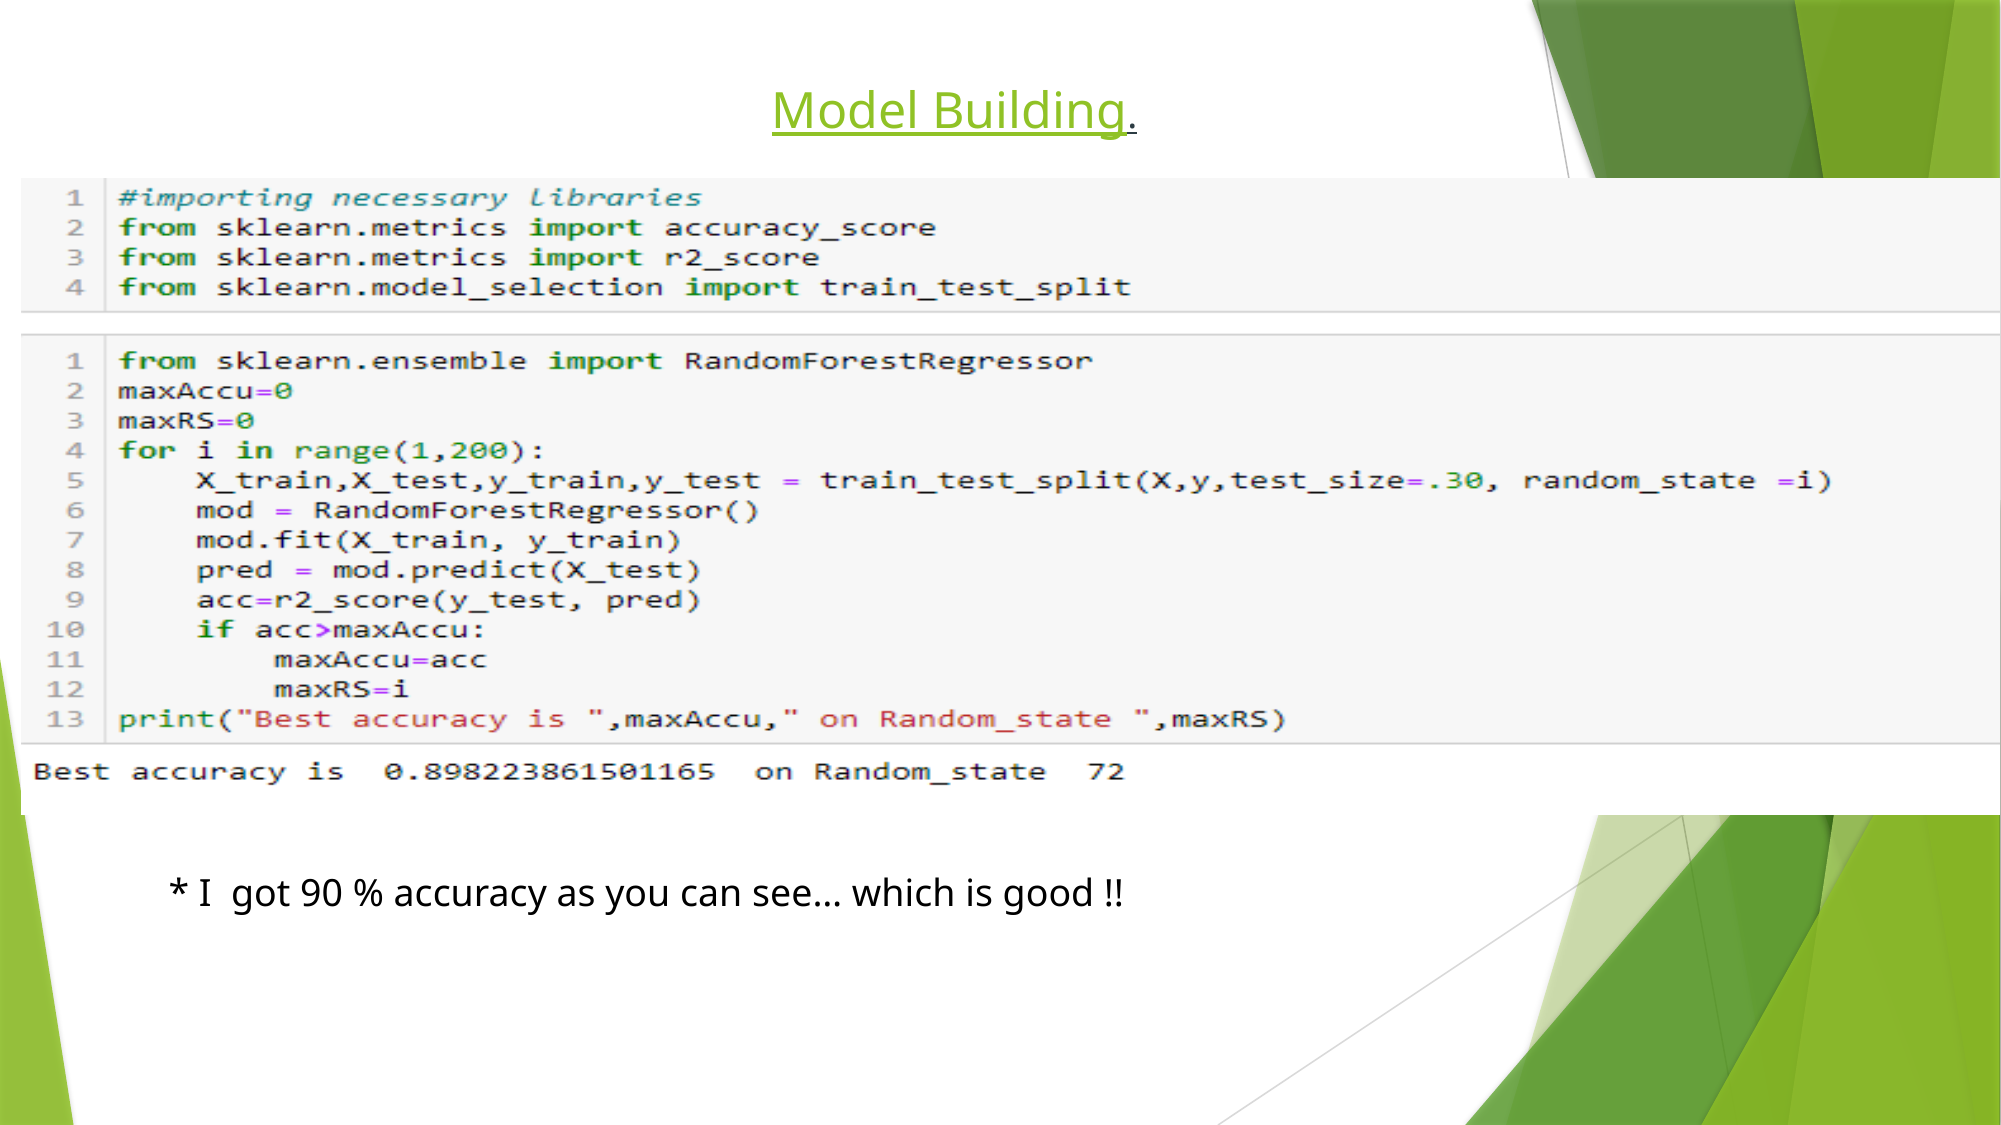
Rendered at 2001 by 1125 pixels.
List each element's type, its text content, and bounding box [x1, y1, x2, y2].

text_box * I got 90 % accuracy as you can see… which is good !! [143, 861, 1147, 967]
text_box Model Building. [453, 71, 1456, 146]
picture [20, 178, 2000, 815]
